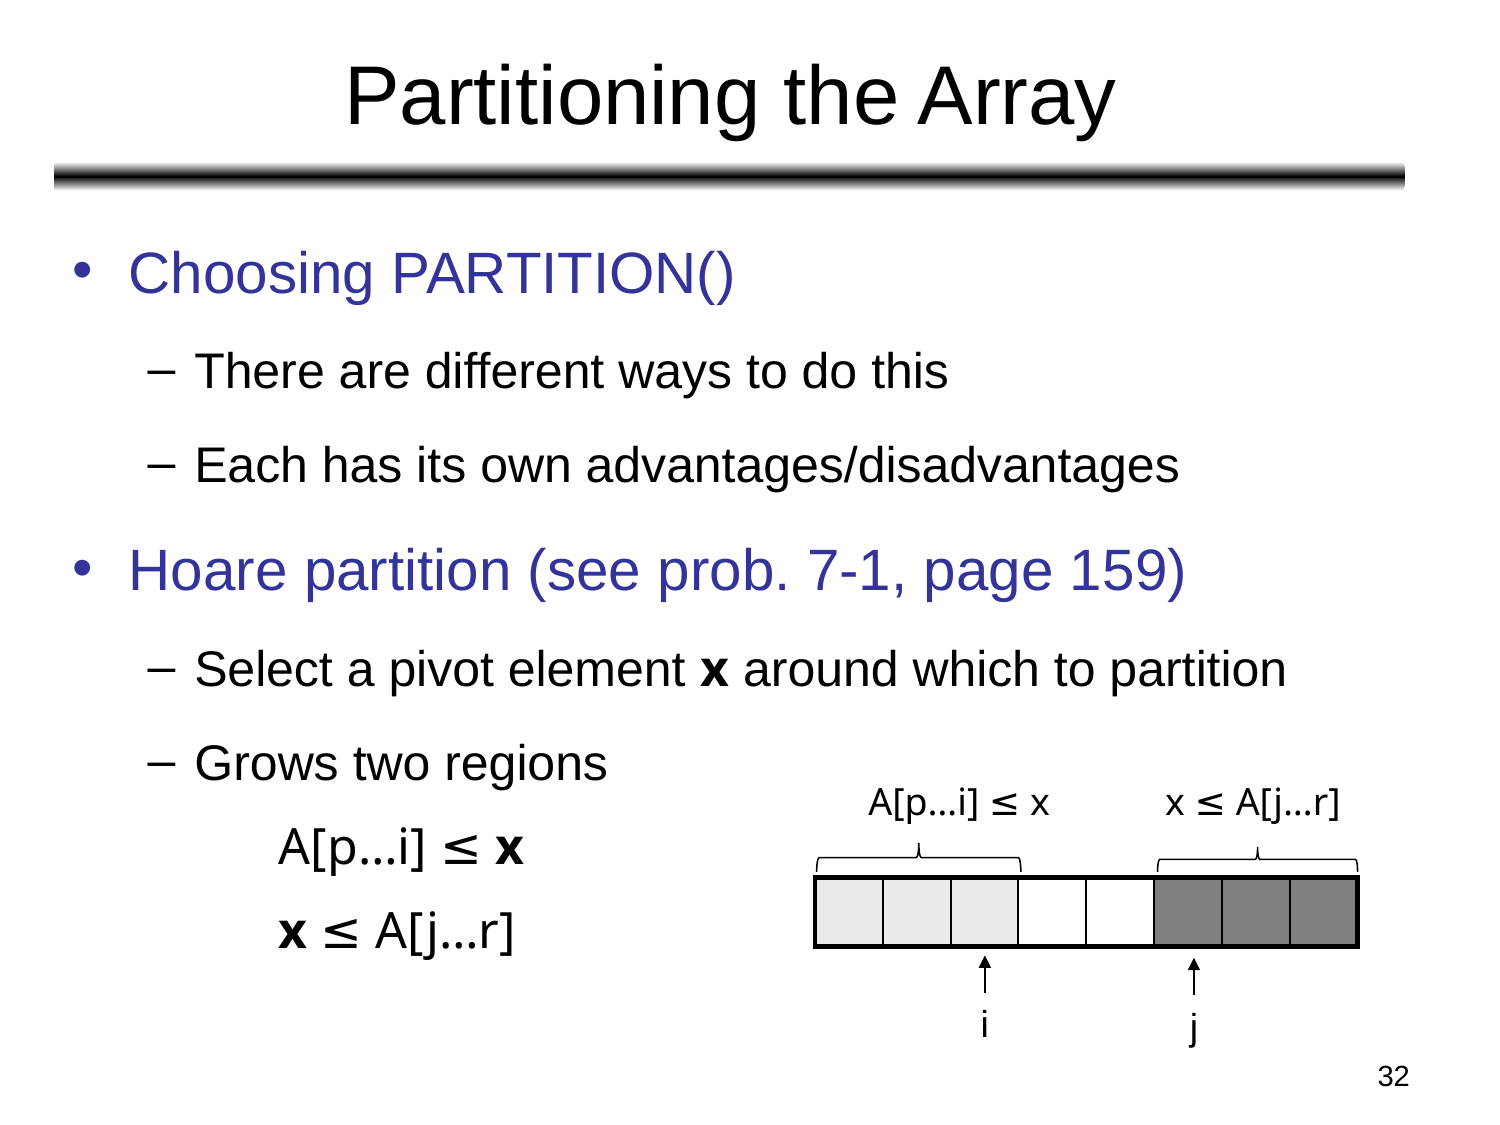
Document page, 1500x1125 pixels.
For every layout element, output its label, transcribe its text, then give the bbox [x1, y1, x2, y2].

title Partitioning the Array [55, 16, 1406, 166]
text_box ‹#› [1074, 1049, 1425, 1103]
list Choosing PARTITION() There are different ways to do this Each has its own advantages/disadvantages Hoare partition (see prob. 7-1, page 159) Select a pivot element x around which to partition Grows two regions A[p…i] ≤ x x ≤ A[j…r] [57, 199, 1408, 1032]
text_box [814, 770, 1360, 1056]
